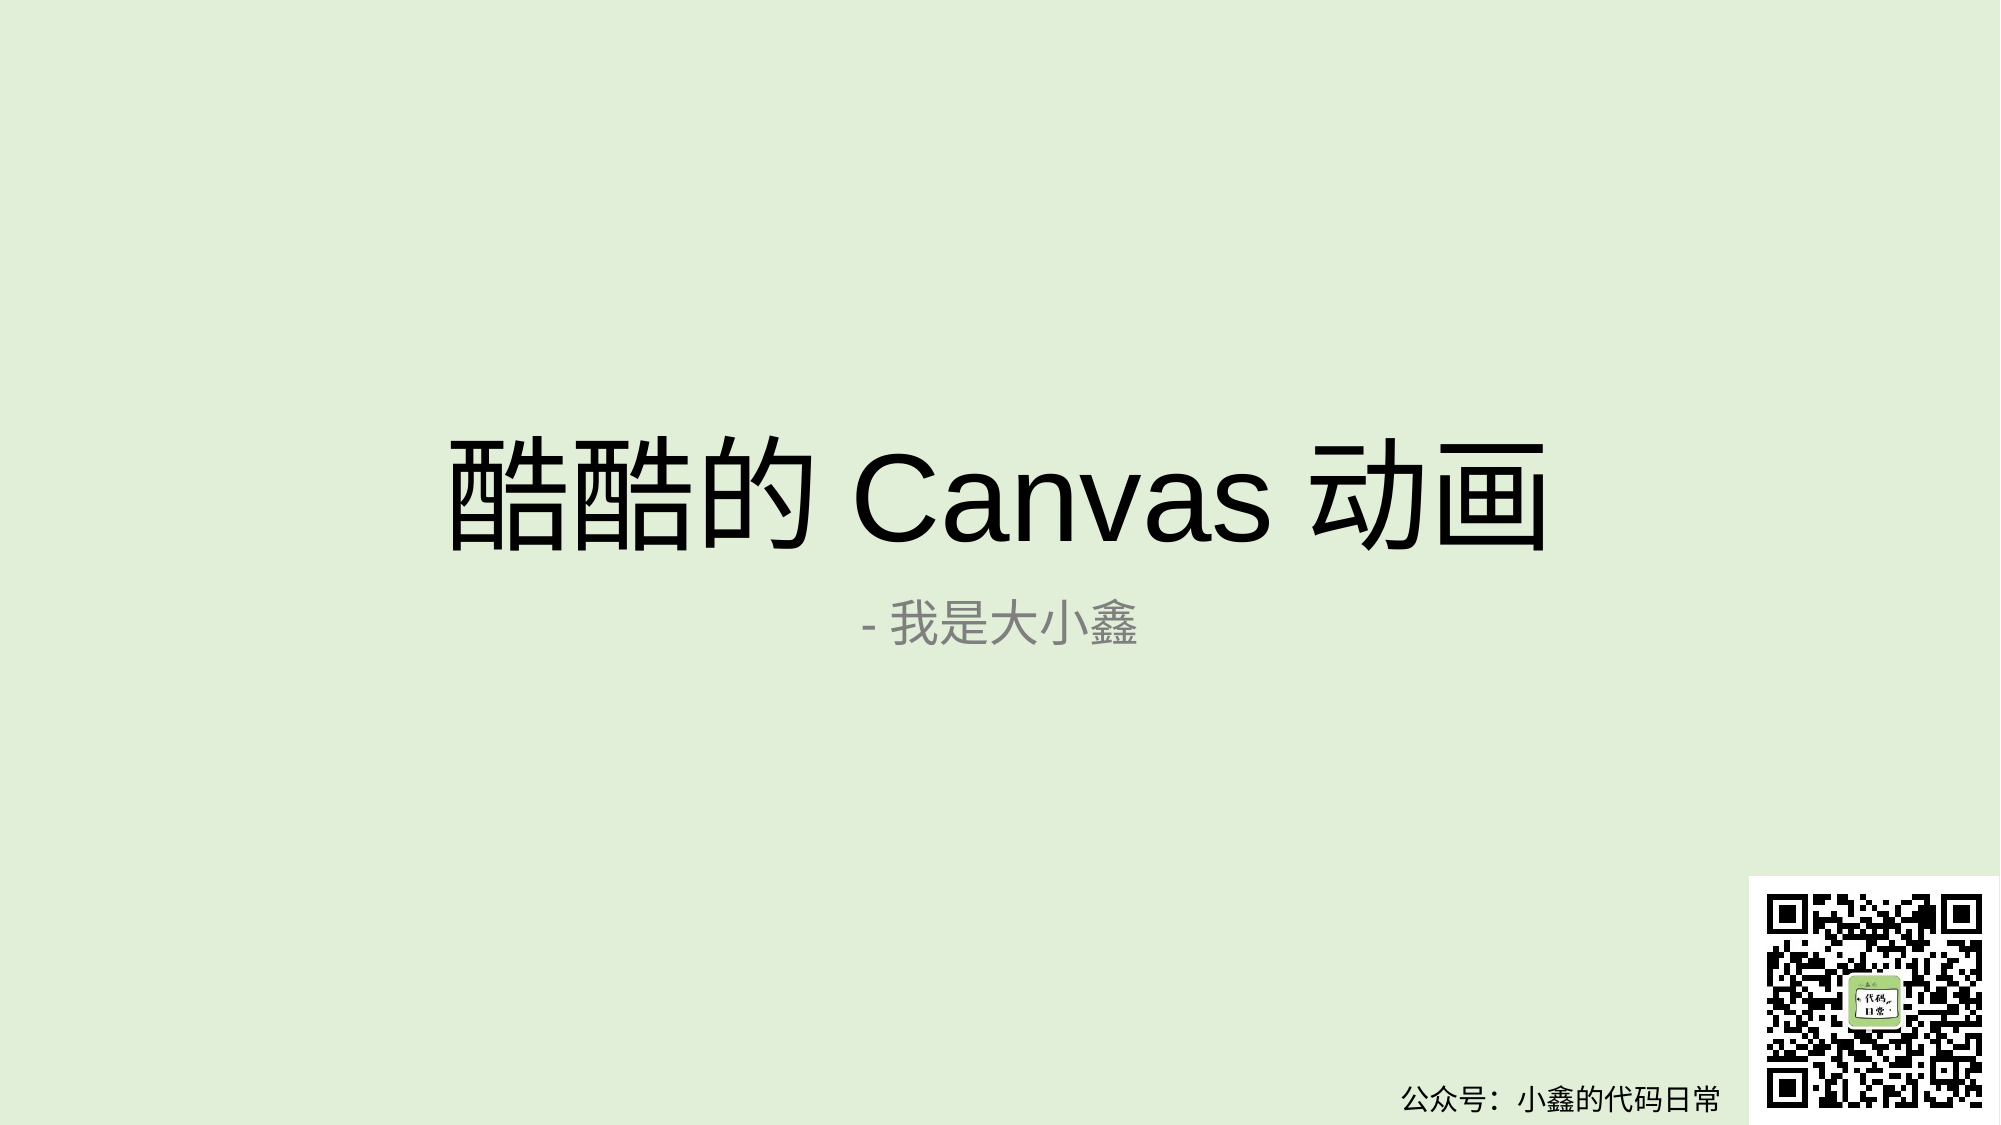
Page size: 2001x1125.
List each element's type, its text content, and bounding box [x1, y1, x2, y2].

picture [1749, 875, 1999, 1125]
title 酷酷的Canvas动画 [249, 184, 1750, 576]
subtitle -我是大小鑫 [249, 590, 1750, 863]
text_box 公众号：小鑫的代码日常 [1385, 1028, 1738, 1125]
